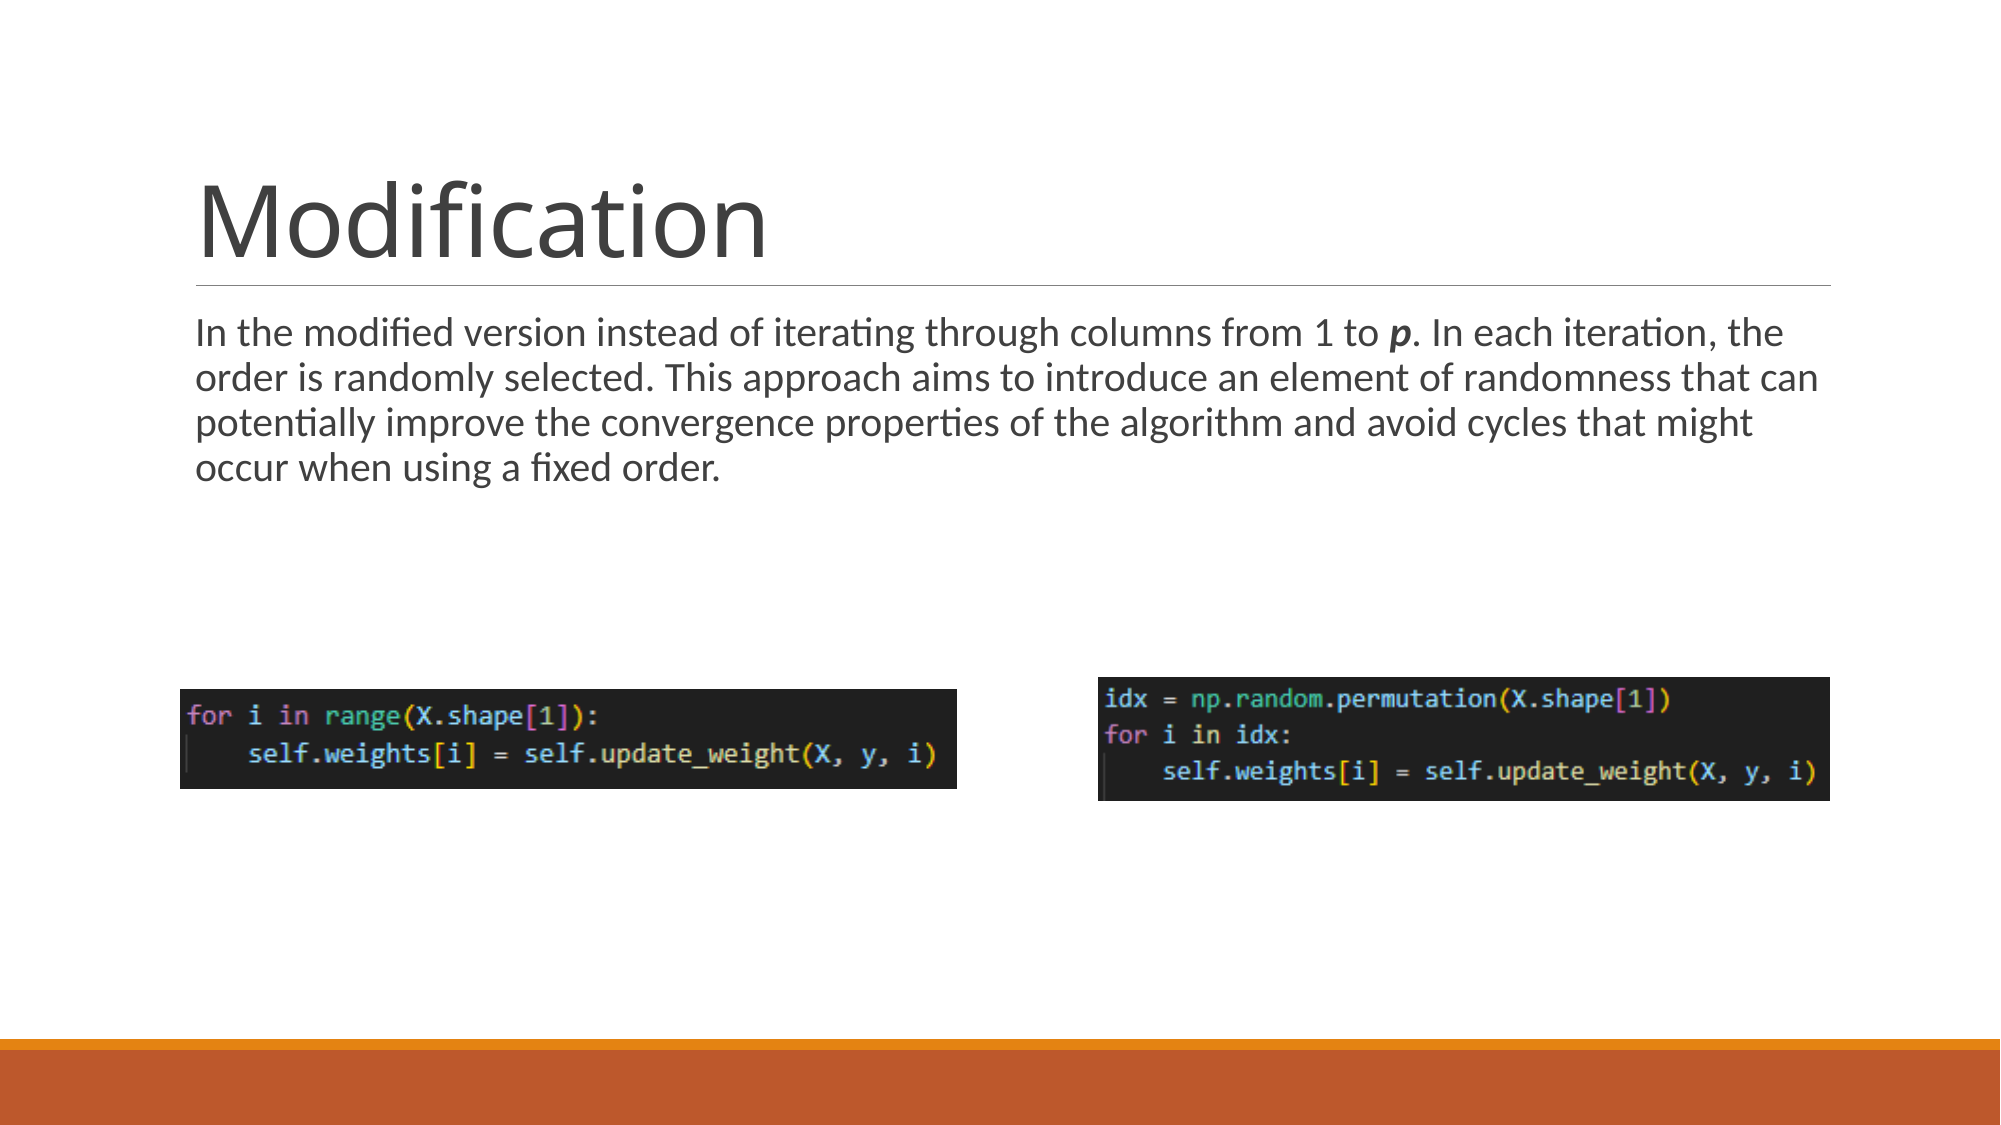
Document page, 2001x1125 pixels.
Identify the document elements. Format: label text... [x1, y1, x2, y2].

picture [1097, 677, 1831, 802]
title Modification [180, 47, 1830, 285]
list In the modified version instead of iterating through columns from 1 to p. In each iteration, the order is randomly selected. This approach aims to introduce an element of randomness that can potentially improve the convergence properties of the algorithm and avoid cycles that might occur when using a fixed order. [180, 302, 1830, 523]
picture [179, 688, 958, 790]
